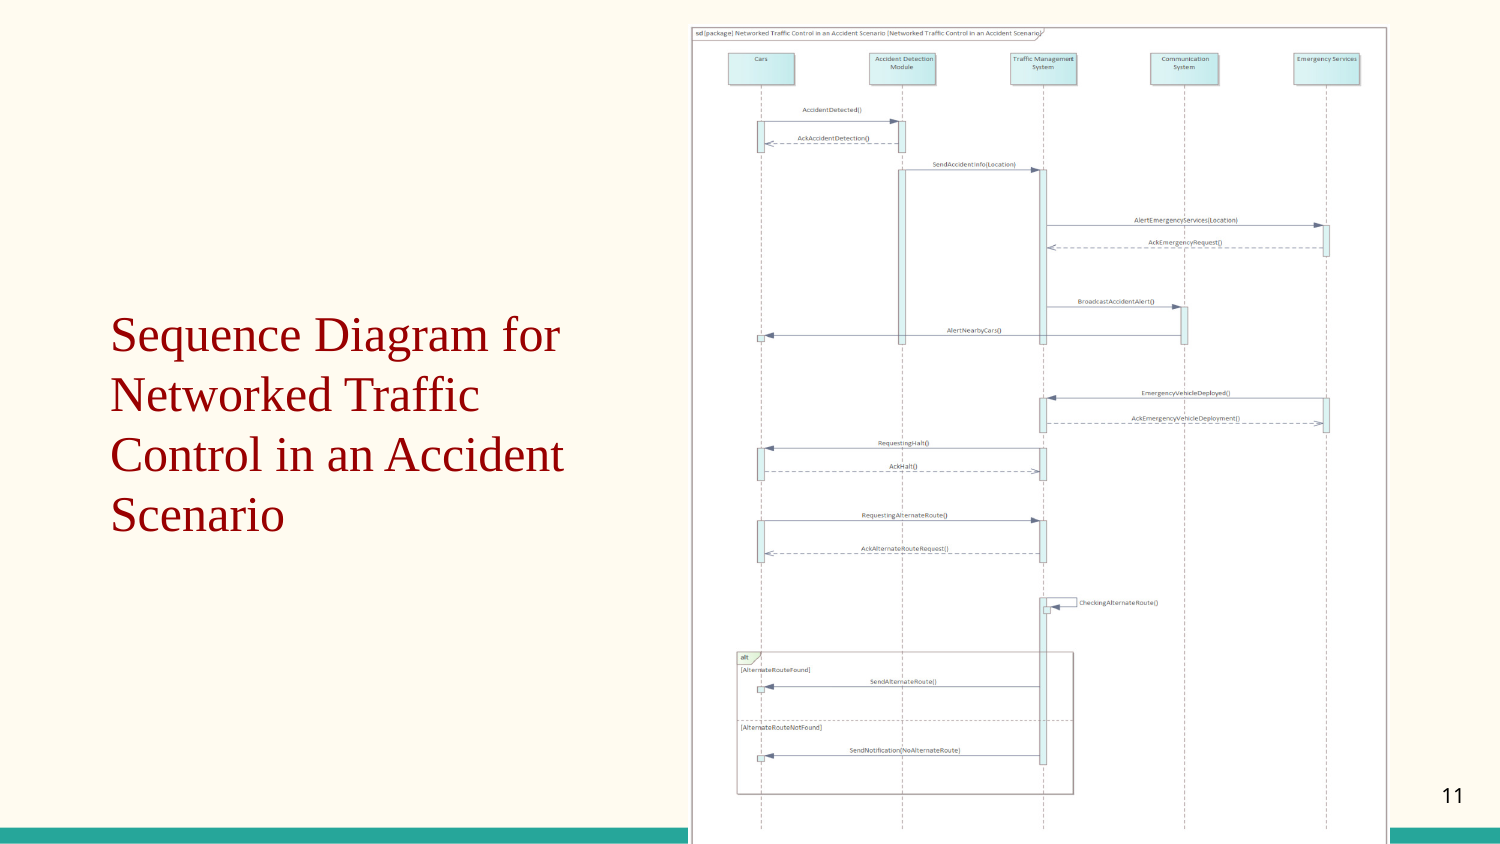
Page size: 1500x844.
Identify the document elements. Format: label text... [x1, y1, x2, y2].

title Sequence Diagram for Networked Traffic Control in an Accident Scenario [94, 286, 585, 558]
slide_number ‹#› [1394, 764, 1480, 830]
picture [687, 24, 1390, 844]
